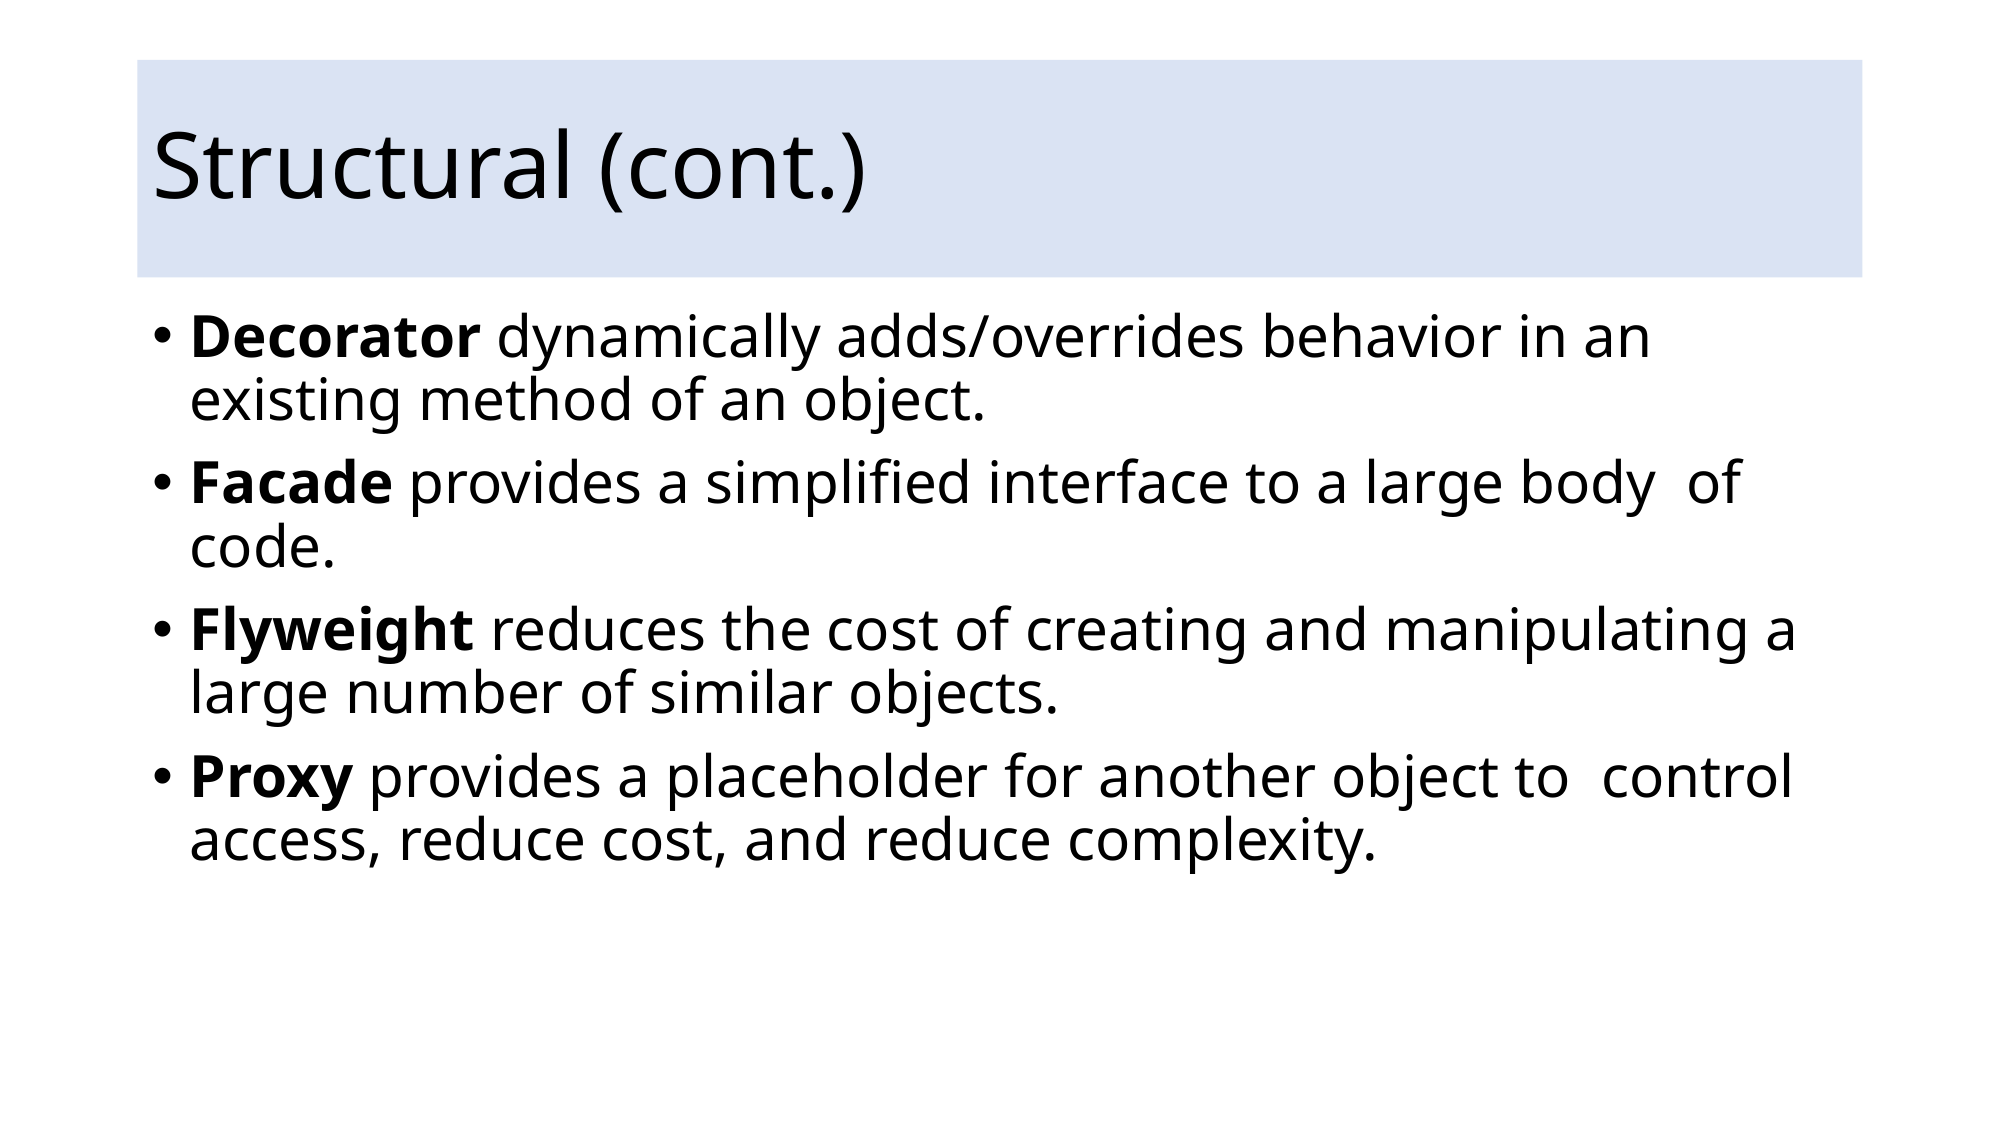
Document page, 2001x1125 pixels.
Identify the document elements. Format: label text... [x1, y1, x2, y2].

title Structural (cont.) [137, 59, 1863, 278]
list Decorator dynamically adds/overrides behavior in an existing method of an object. Facade provides a simplified interface to a large body of code. Flyweight reduces the cost of creating and manipulating a large number of similar objects. Proxy provides a placeholder for another object to control access, reduce cost, and reduce complexity. [137, 299, 1863, 1014]
